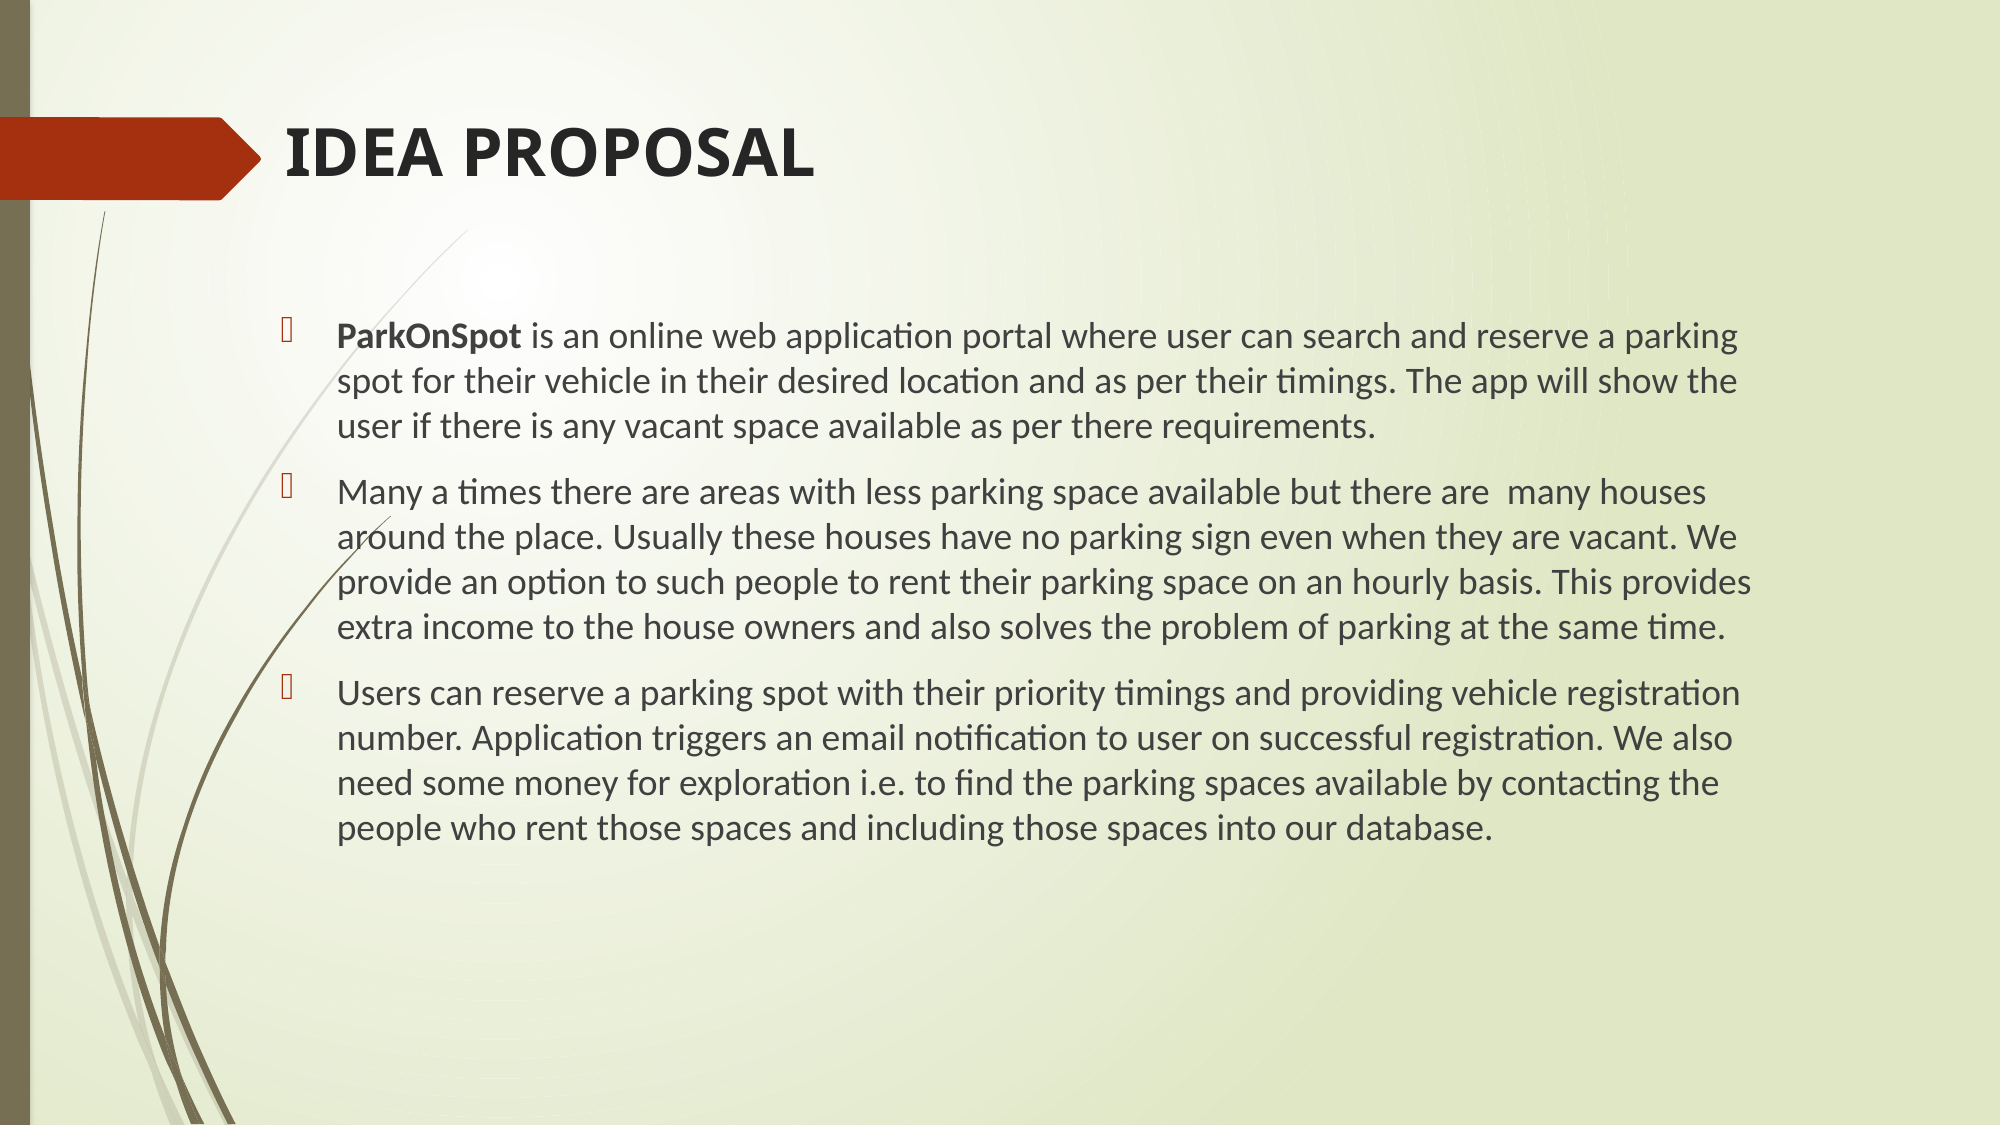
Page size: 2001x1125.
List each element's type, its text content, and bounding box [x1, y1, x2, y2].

list ParkOnSpot is an online web application portal where user can search and reserve a parking spot for their vehicle in their desired location and as per their timings. The app will show the user if there is any vacant space available as per there requirements. Many a times there are areas with less parking space available but there are many houses around the place. Usually these houses have no parking sign even when they are vacant. We provide an option to such people to rent their parking space on an hourly basis. This provides extra income to the house owners and also solves the problem of parking at the same time. Users can reserve a parking spot with their priority timings and providing vehicle registration number. Application triggers an email notification to user on successful registration. We also need some money for exploration i.e. to find the parking spaces available by contacting the people who rent those spaces and including those spaces into our database. [265, 237, 1785, 992]
title IDEA PROPOSAL [270, 102, 1582, 237]
